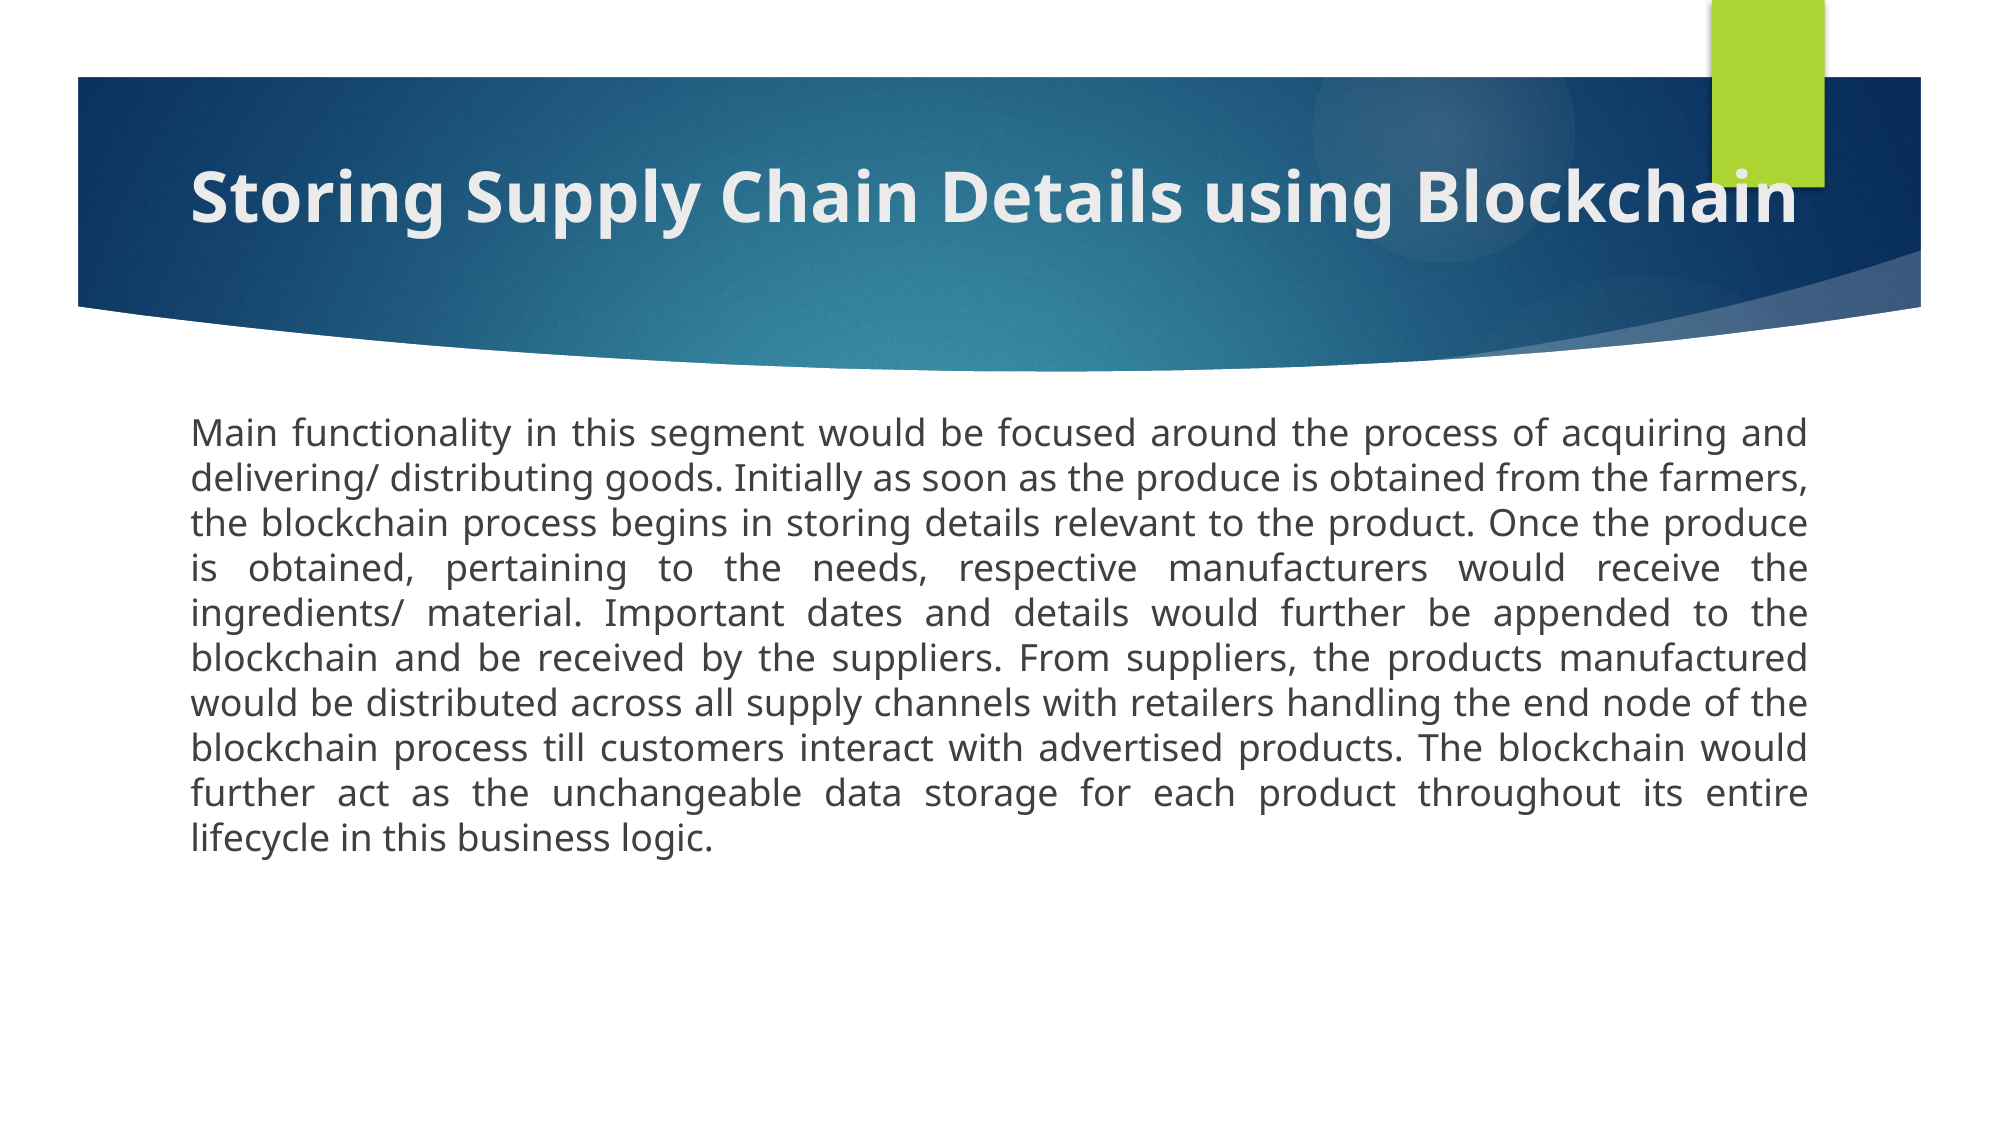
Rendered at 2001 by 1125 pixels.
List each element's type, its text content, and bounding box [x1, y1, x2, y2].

title Storing Supply Chain Details using Blockchain [175, 104, 1826, 369]
list Main functionality in this segment would be focused around the process of acquiring and delivering/ distributing goods. Initially as soon as the produce is obtained from the farmers, the blockchain process begins in storing details relevant to the product. Once the produce is obtained, pertaining to the needs, respective manufacturers would receive the ingredients/ material. Important dates and details would further be appended to the blockchain and be received by the suppliers. From suppliers, the products manufactured would be distributed across all supply channels with retailers handling the end node of the blockchain process till customers interact with advertised products. The blockchain would further act as the unchangeable data storage for each product throughout its entire lifecycle in this business logic. [175, 401, 1826, 1066]
